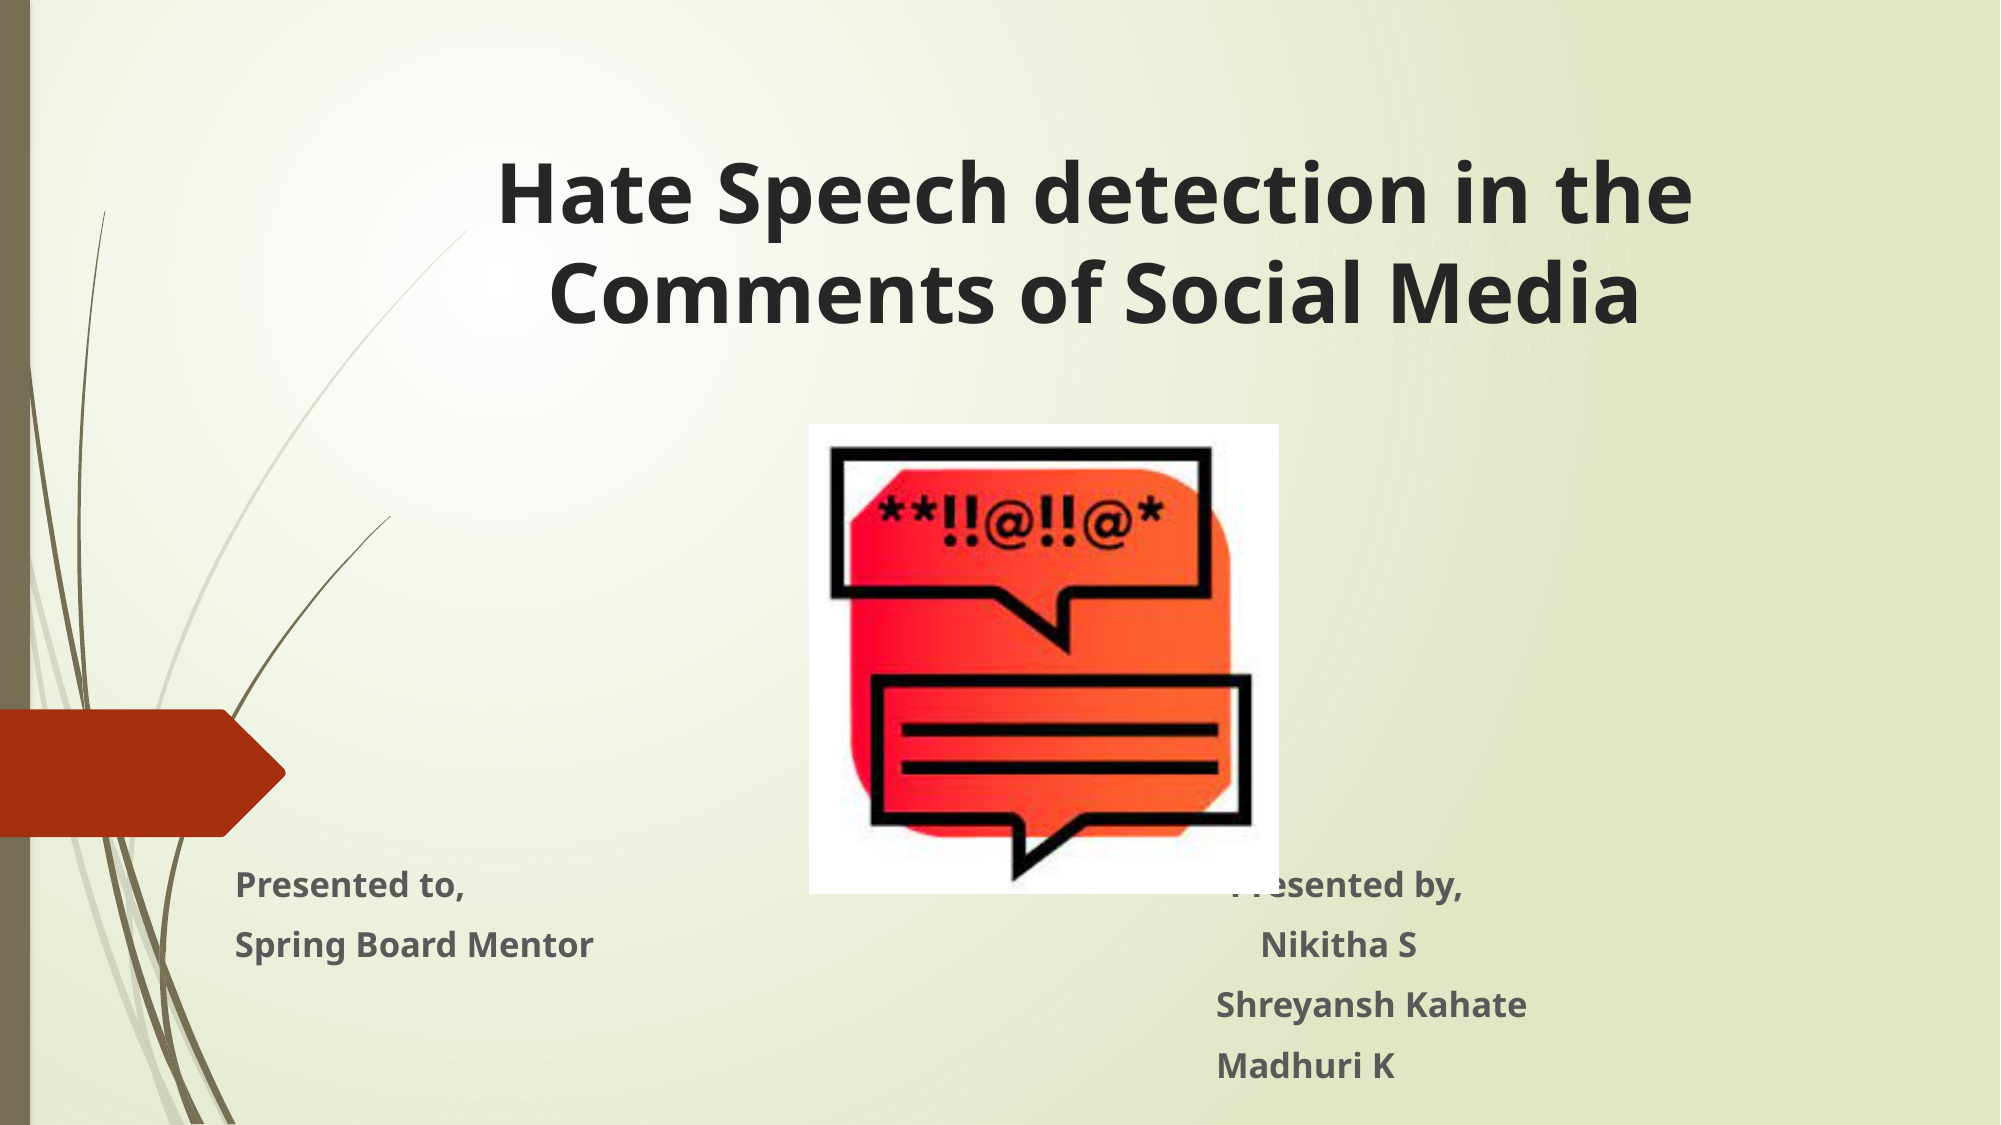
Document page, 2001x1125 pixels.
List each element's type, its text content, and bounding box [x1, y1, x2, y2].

title Hate Speech detection in the Comments of Social Media [364, 0, 1827, 348]
subtitle Presented to, Presented by, Spring Board Mentor Nikitha S Shreyansh Kahate Madhuri K [219, 855, 1948, 1095]
picture [808, 424, 1279, 894]
